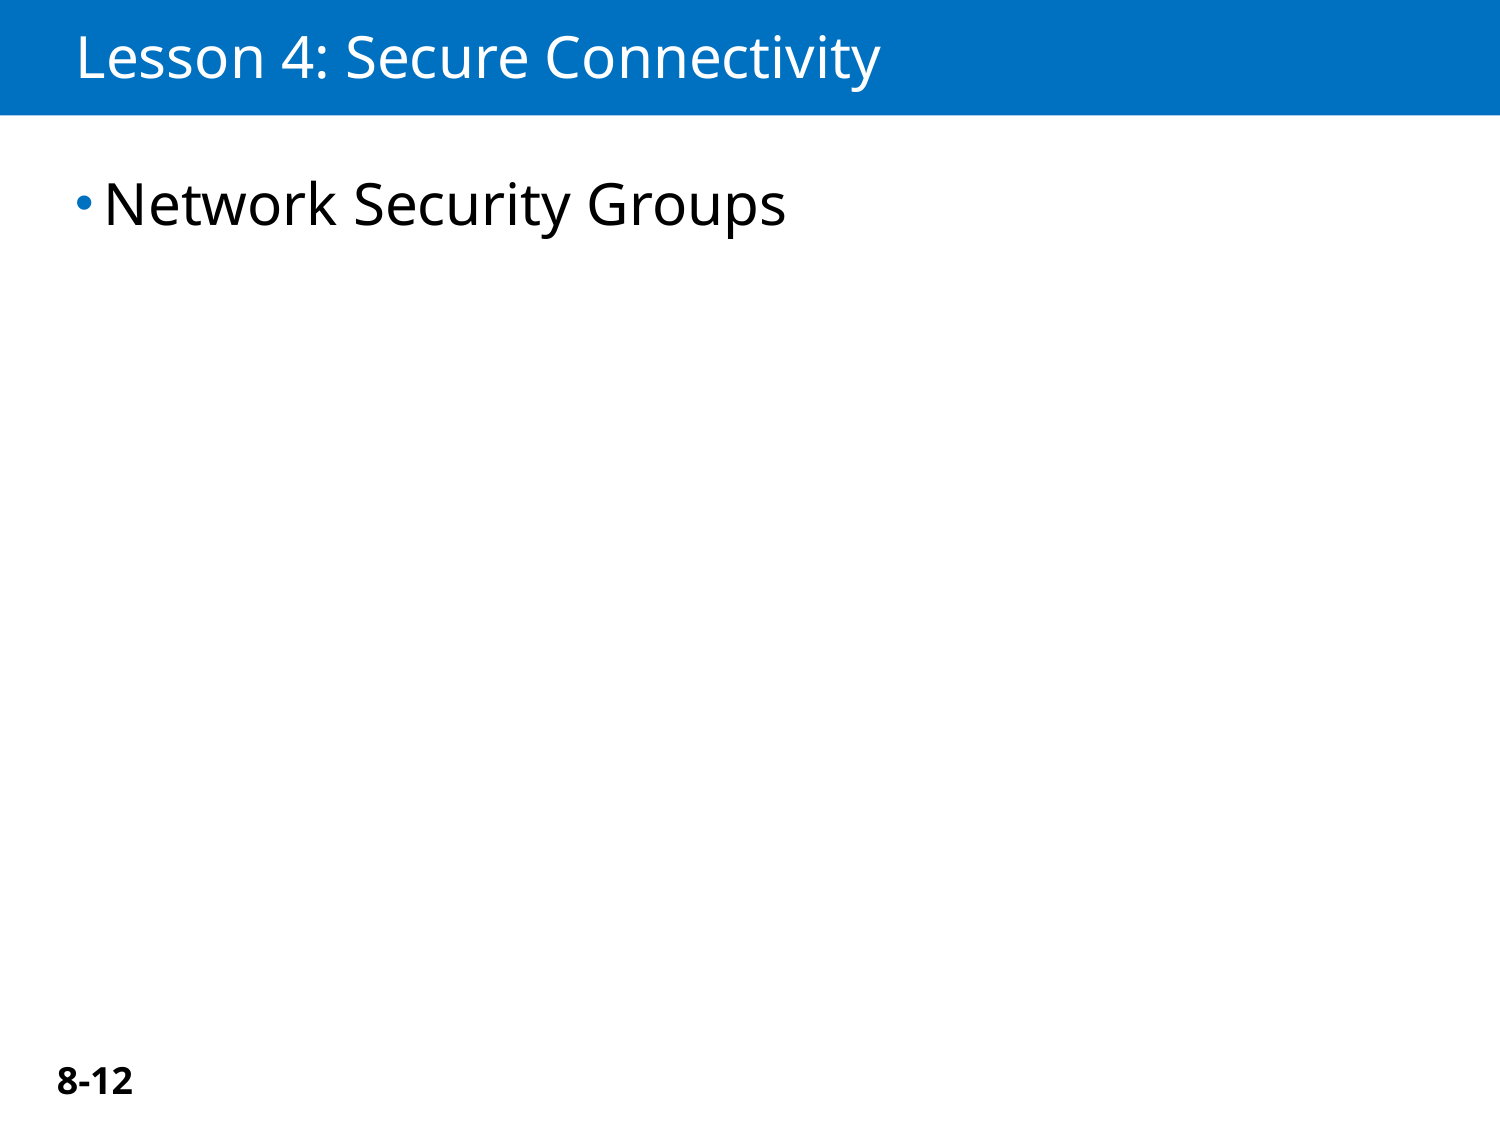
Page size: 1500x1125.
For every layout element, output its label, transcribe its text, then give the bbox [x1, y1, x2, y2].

text_box 8-12 [42, 1049, 149, 1110]
list Network Security Groups [74, 167, 1408, 1013]
title Lesson 4: Secure Connectivity [75, 0, 1351, 122]
